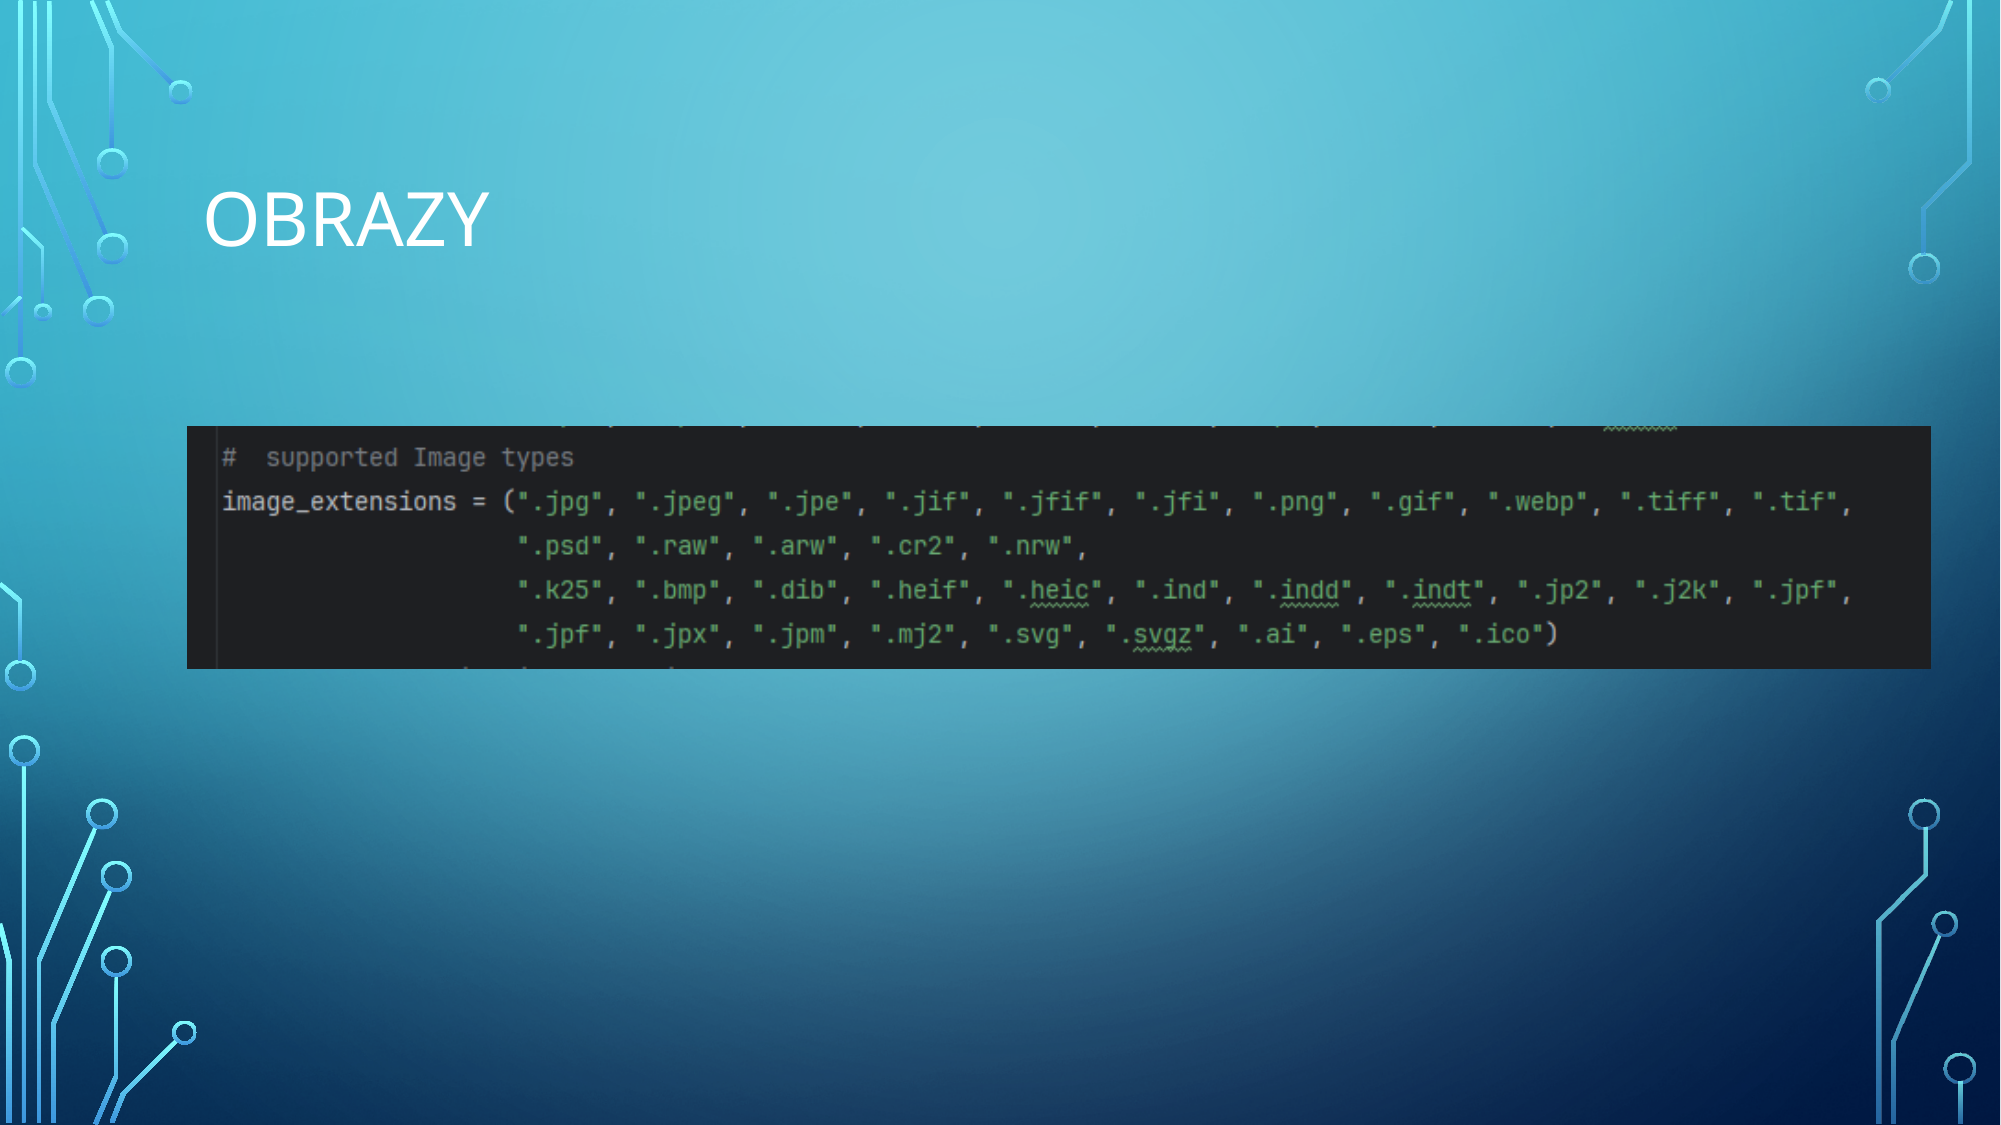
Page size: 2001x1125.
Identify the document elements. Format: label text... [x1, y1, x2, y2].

title Obrazy [187, 101, 1813, 344]
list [186, 426, 1932, 670]
